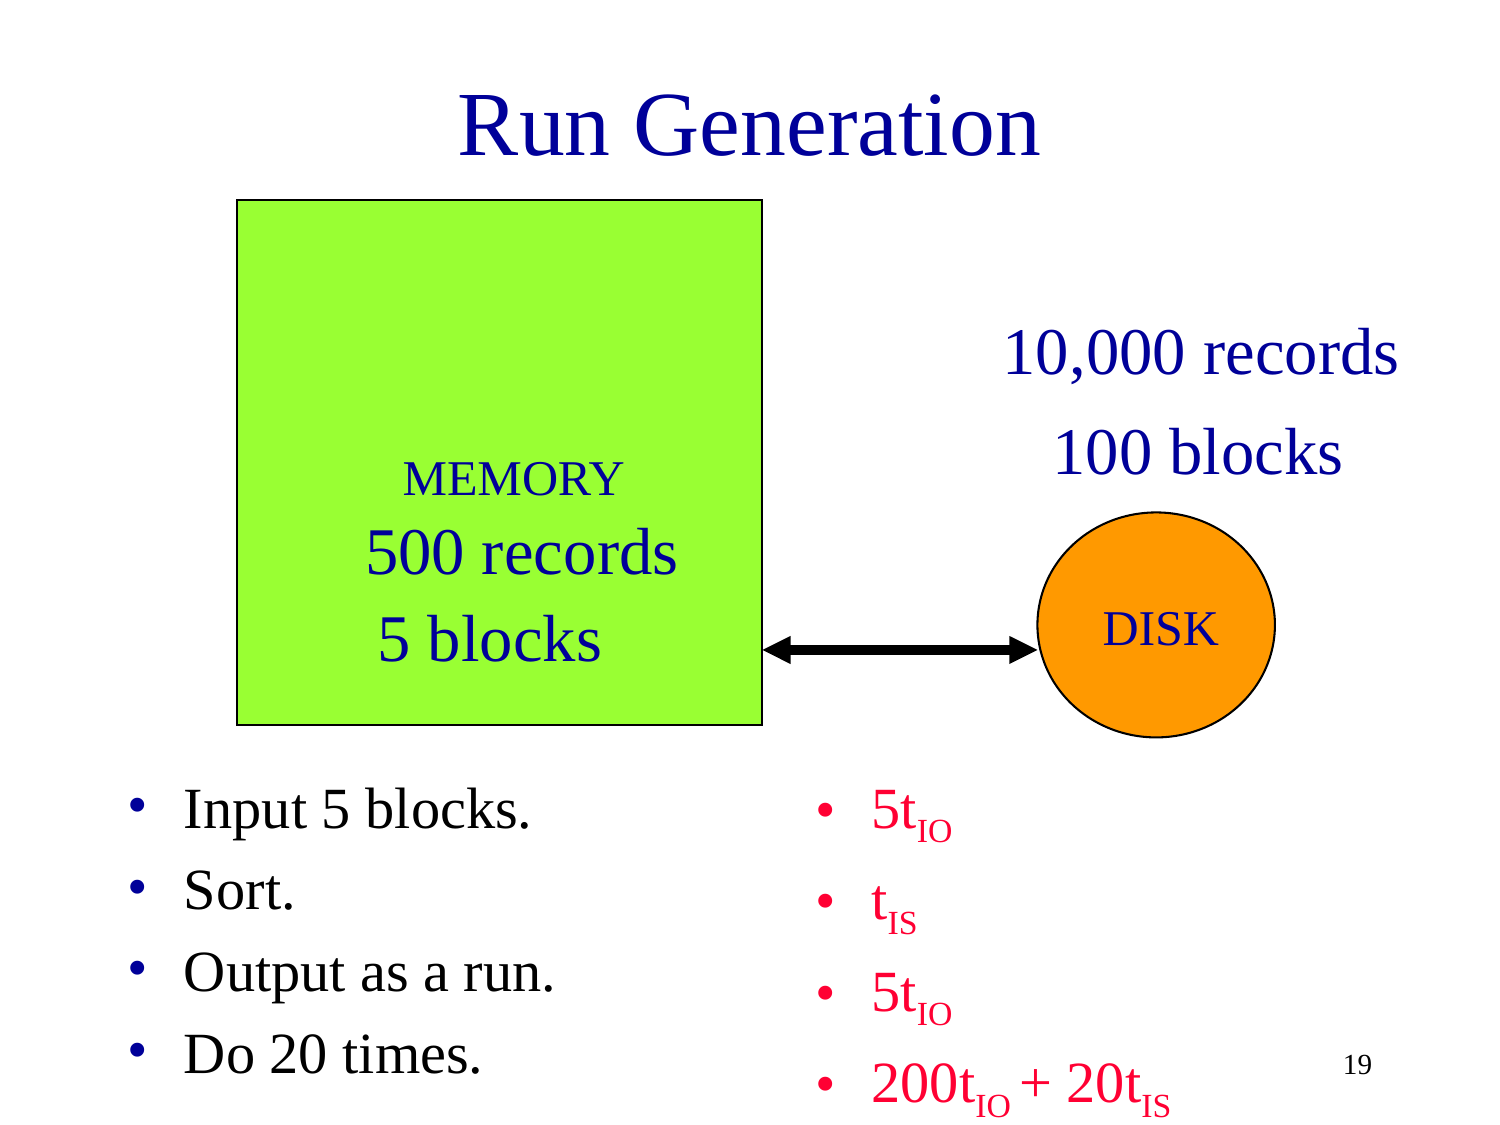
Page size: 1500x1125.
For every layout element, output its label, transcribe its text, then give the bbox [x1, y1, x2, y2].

slide_number ‹#› [1074, 1025, 1388, 1100]
title Run Generation [112, 24, 1388, 213]
list Input 5 blocks. Sort. Output as a run. Do 20 times. [112, 762, 738, 1125]
list 5tIO tIS 5tIO 200tIO + 20tIS [800, 762, 1425, 1100]
text_box 100 blocks [1291, 399, 1388, 495]
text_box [237, 199, 1288, 738]
text_box 10,000 records [1291, 299, 1500, 395]
